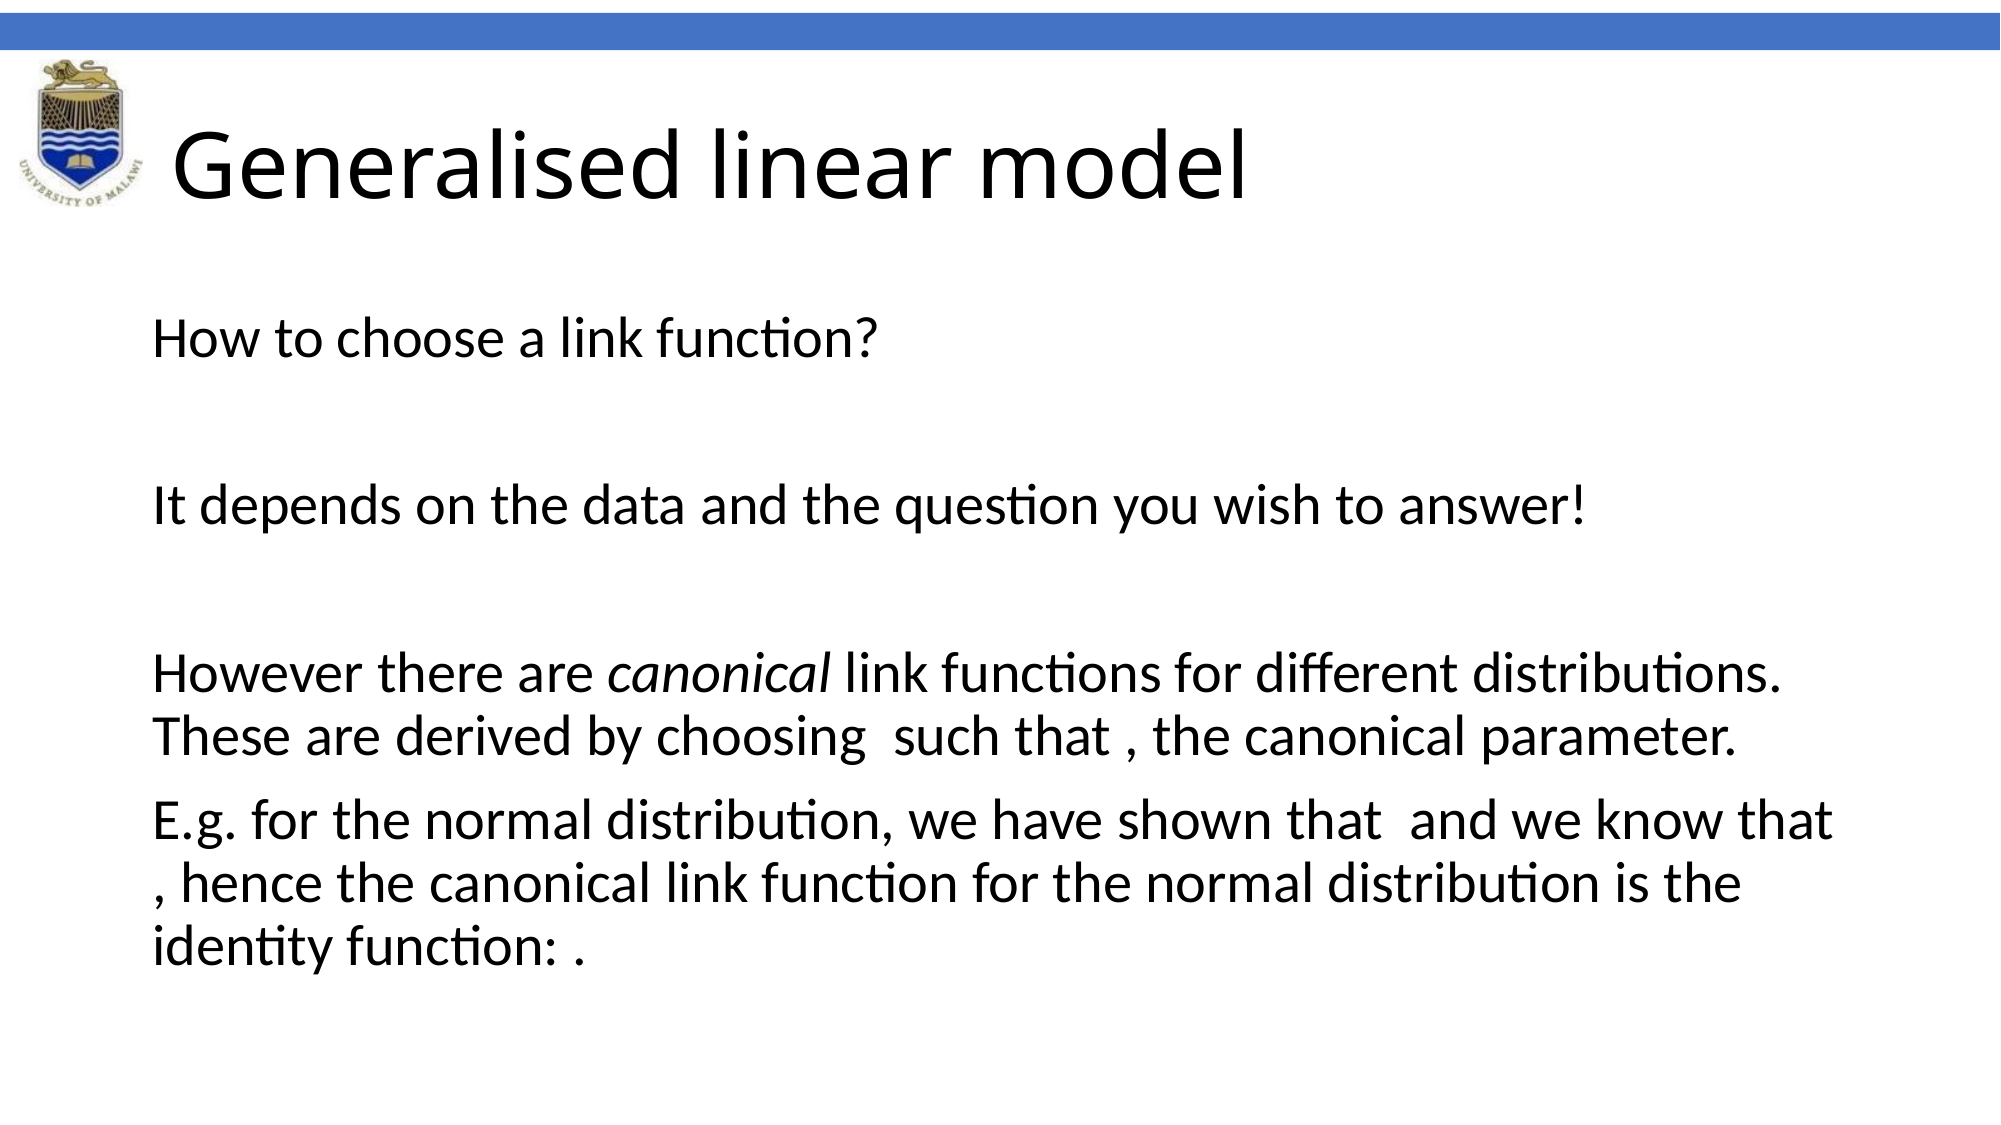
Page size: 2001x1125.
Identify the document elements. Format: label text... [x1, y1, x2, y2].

title Generalised linear model [155, 59, 1851, 278]
picture [19, 59, 143, 207]
